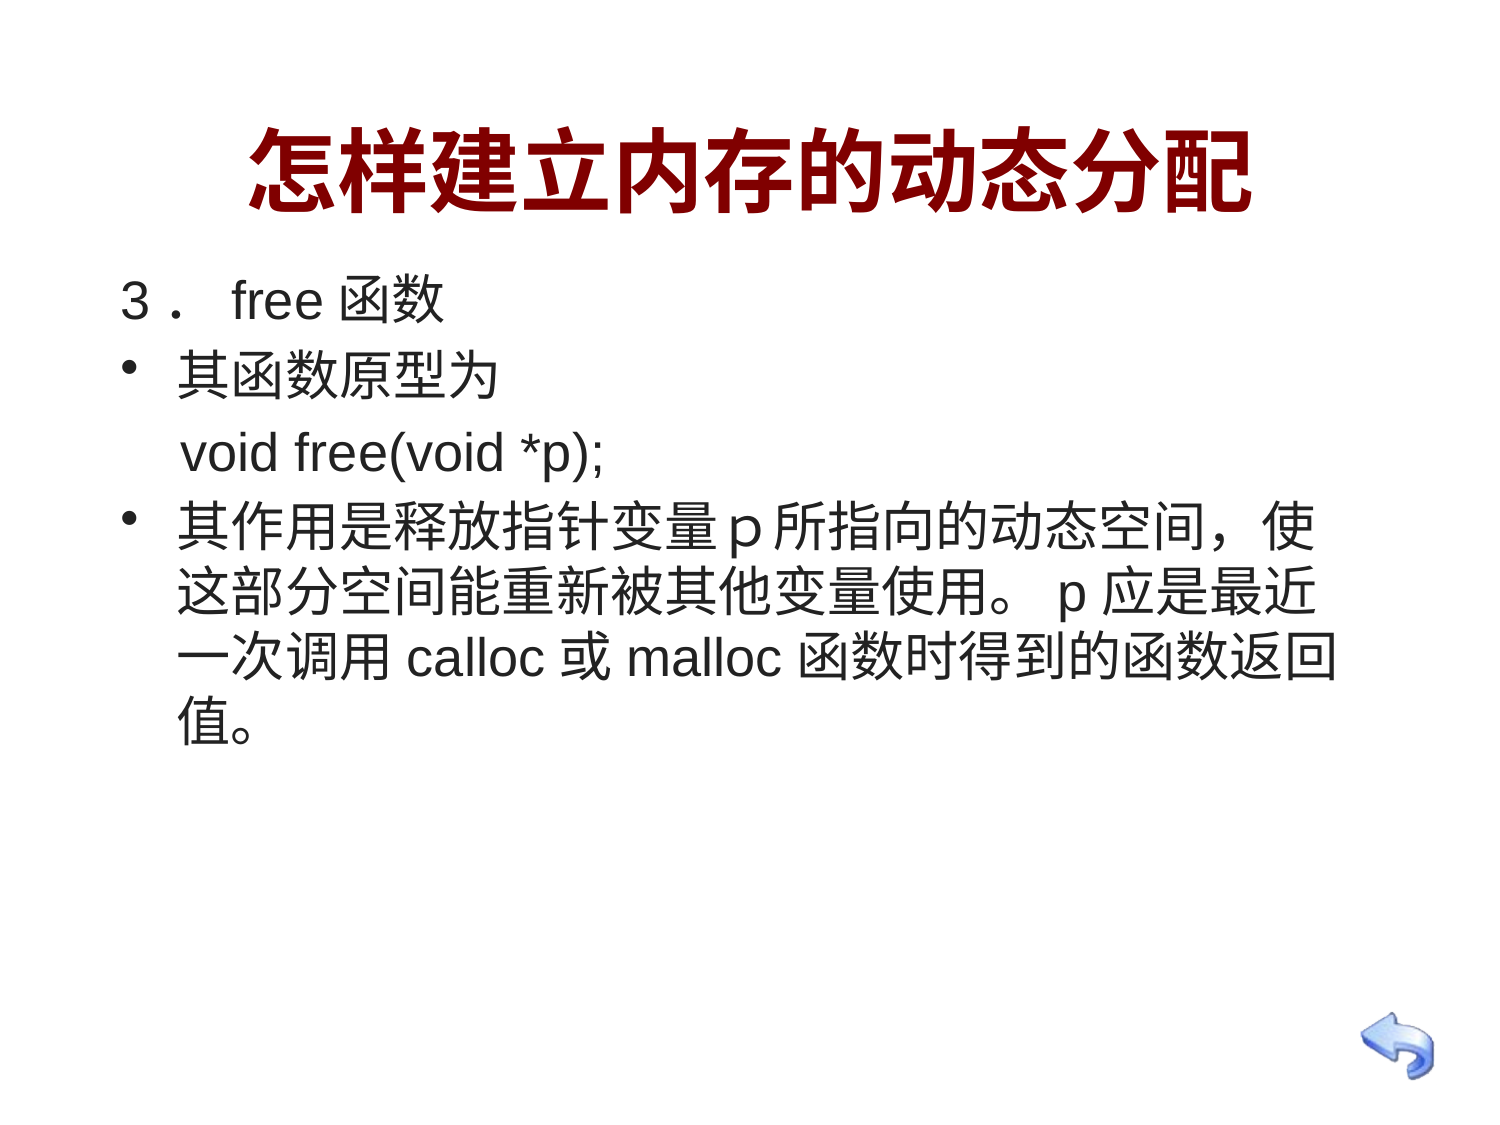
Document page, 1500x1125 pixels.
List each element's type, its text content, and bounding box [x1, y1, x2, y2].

picture [1359, 1007, 1437, 1085]
list 3．free函数 其函数原型为 void free(void *p); 其作用是释放指针变量ｐ所指向的动态空间，使这部分空间能重新被其他变量使用。p应是最近一次调用calloc或malloc函数时得到的函数返回值。 [105, 257, 1360, 1055]
title 怎样建立内存的动态分配 [23, 67, 1477, 271]
